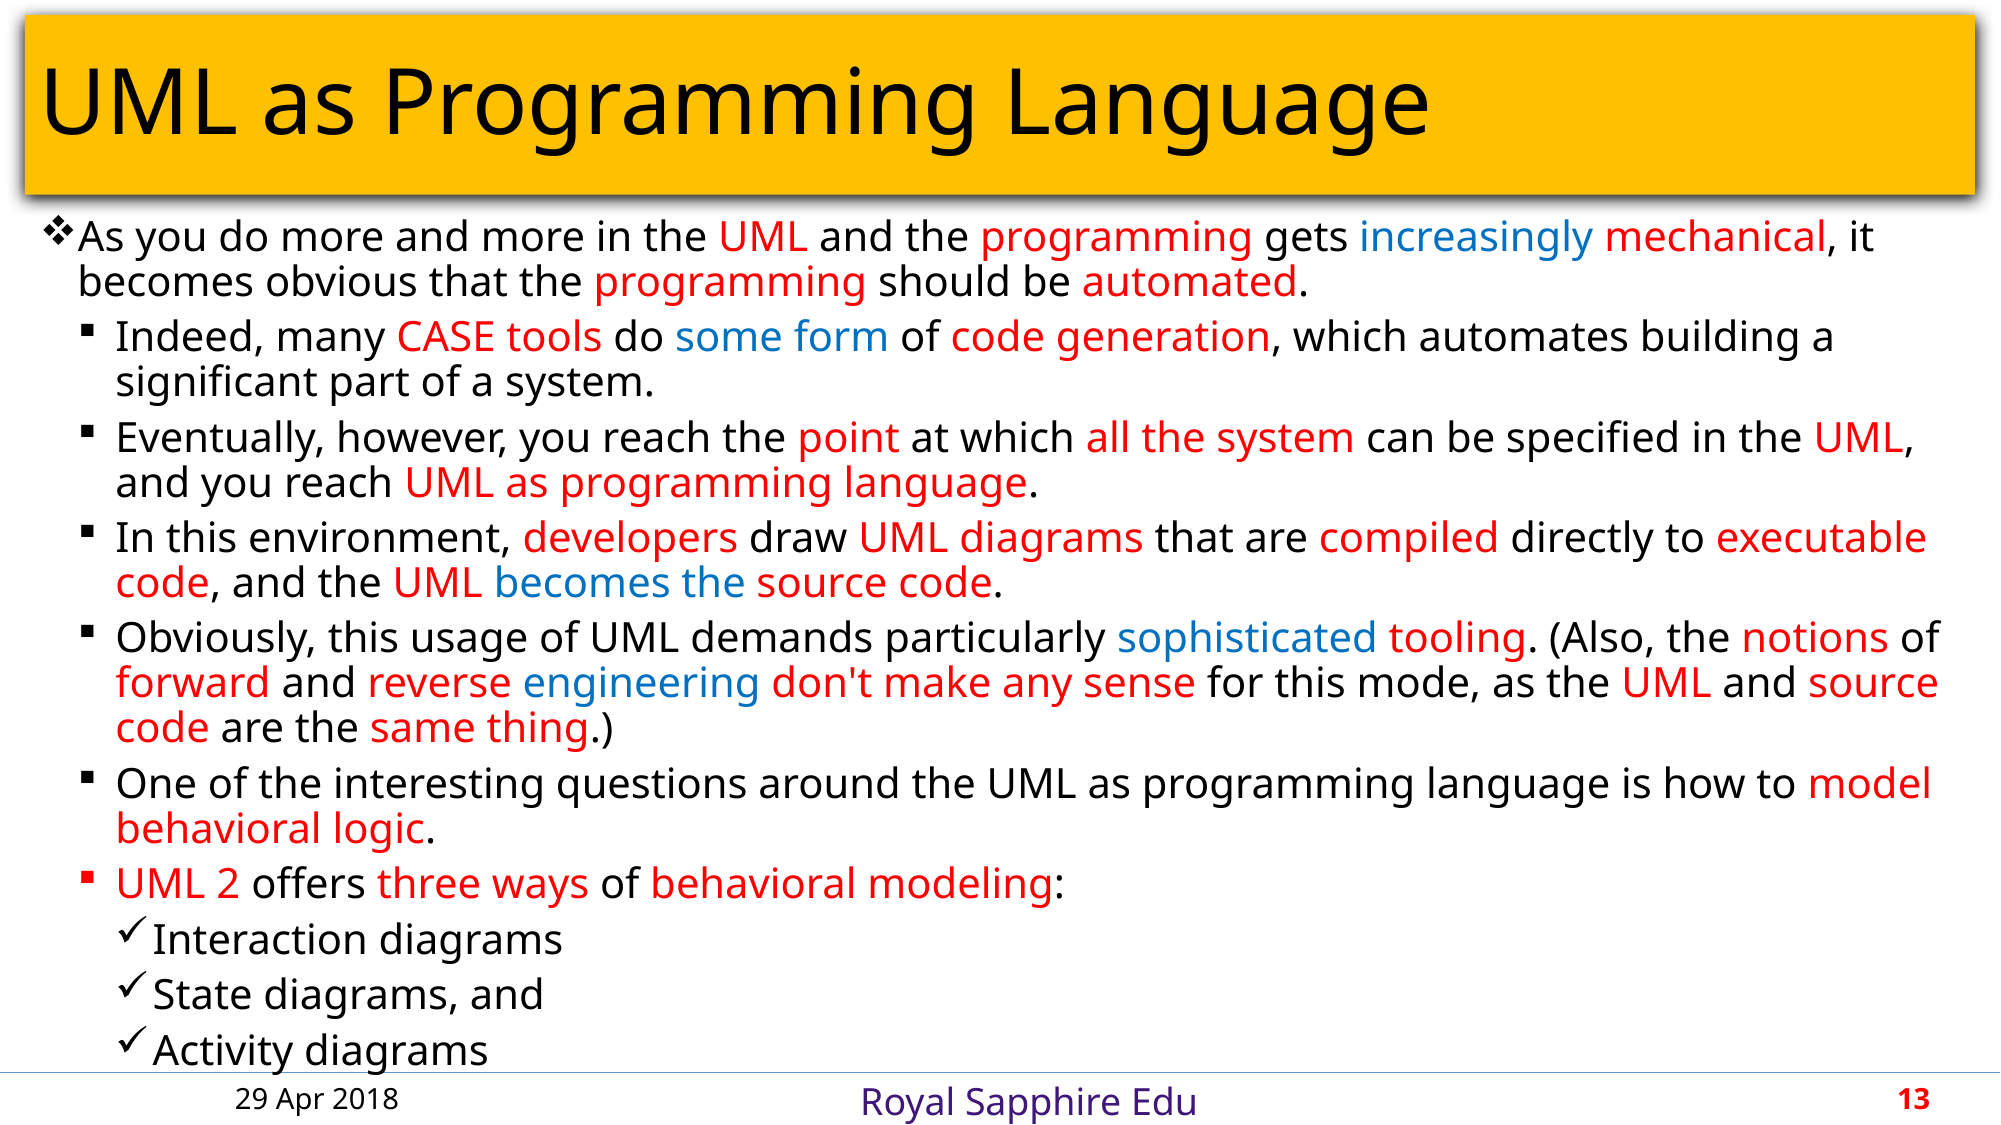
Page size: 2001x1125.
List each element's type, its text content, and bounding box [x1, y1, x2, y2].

title UML as Programming Language [24, 14, 1975, 195]
slide_number 13 [1495, 1072, 1946, 1115]
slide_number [220, 1072, 671, 1115]
list As you do more and more in the UML and the programming gets increasingly mechanical, it becomes obvious that the programming should be automated. Indeed, many CASE tools do some form of code generation, which automates building a significant part of a system. Eventually, however, you reach the point at which all the system can be specified in the UML, and you reach UML as programming language. In this environment, developers draw UML diagrams that are compiled directly to executable code, and the UML becomes the source code. Obviously, this usage of UML demands particularly sophisticated tooling. (Also, the notions of forward and reverse engineering don't make any sense for this mode, as the UML and source code are the same thing.) One of the interesting questions around the UML as programming language is how to model behavioral logic. UML 2 offers three ways of behavioral modeling: Interaction diagrams State diagrams, and Activity diagrams [24, 208, 1975, 1063]
